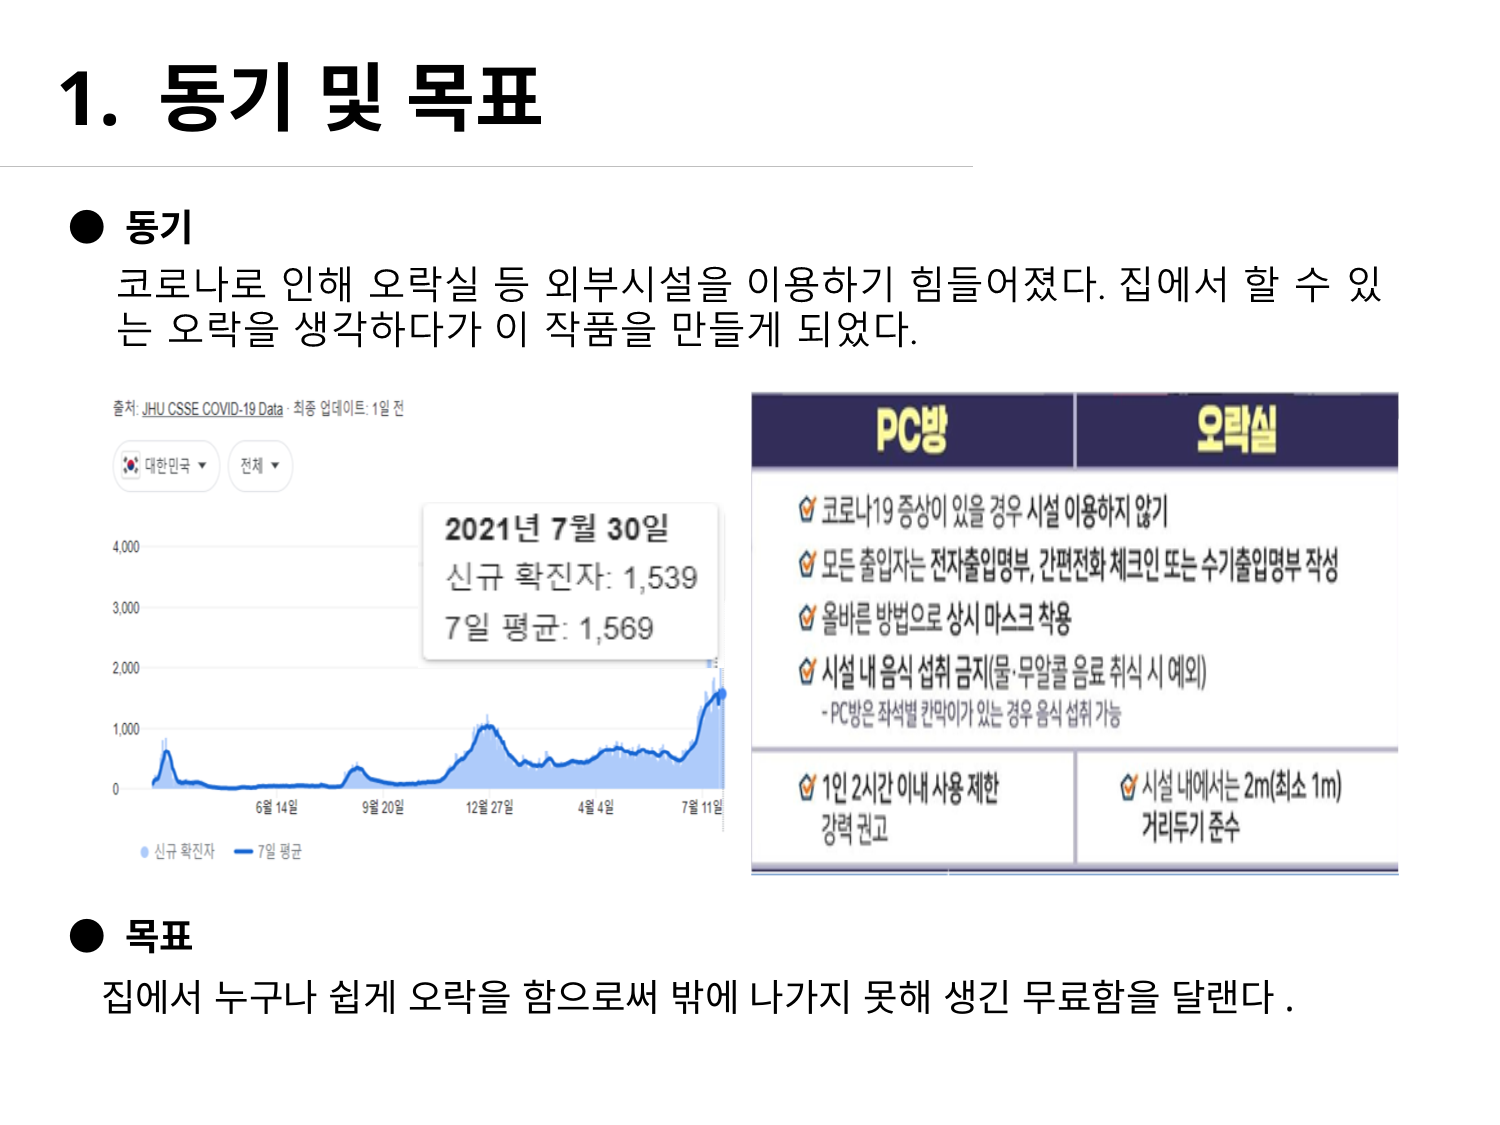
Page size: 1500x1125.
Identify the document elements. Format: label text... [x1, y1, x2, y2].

text_box 1. 동기 및 목표 [41, 42, 594, 148]
text_box ● 목표 [53, 905, 261, 965]
text_box 집에서 누구나 쉽게 오락을 함으로써 밖에 나가지 못해 생긴 무료함을 달랜다. [86, 966, 1374, 1027]
picture [100, 249, 1400, 876]
text_box ● 동기 [53, 196, 261, 257]
